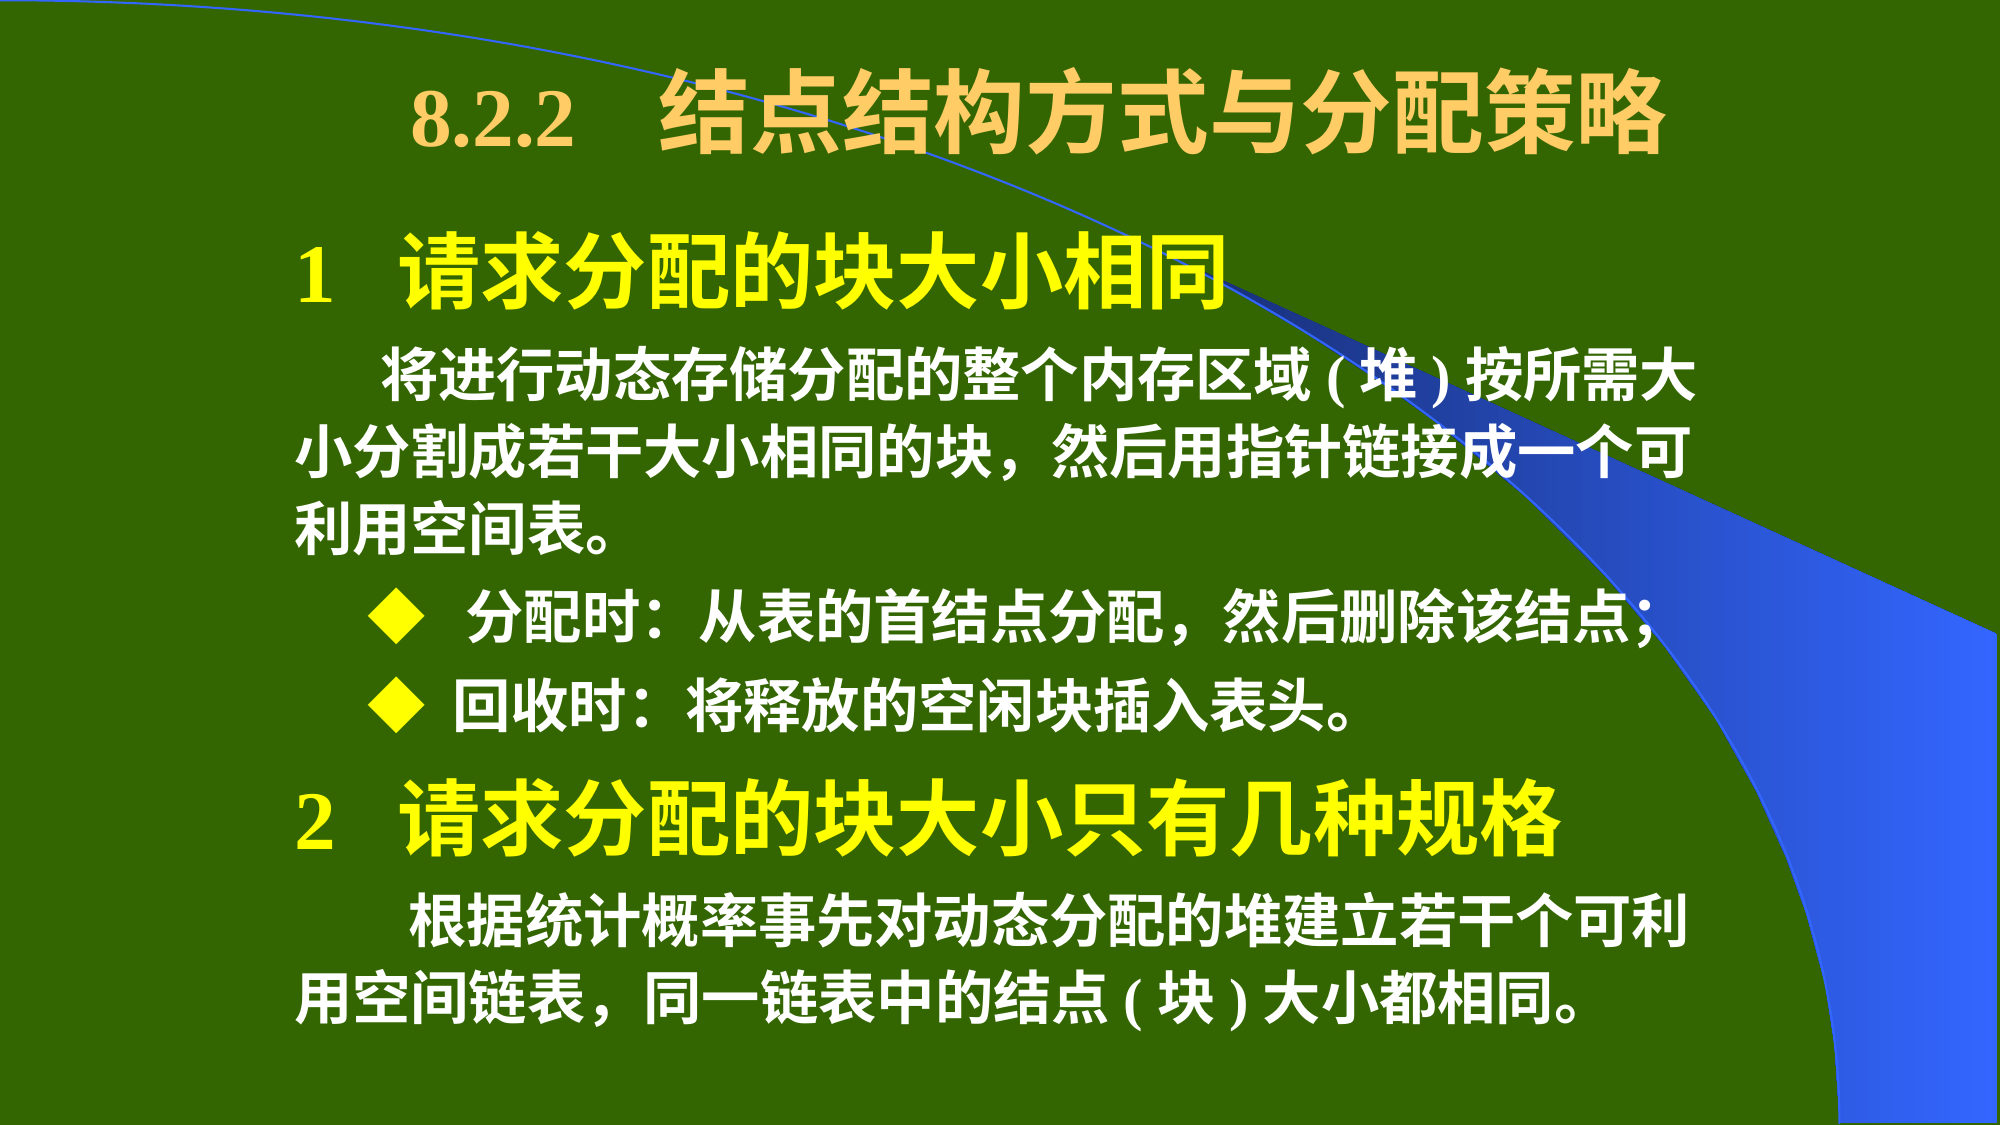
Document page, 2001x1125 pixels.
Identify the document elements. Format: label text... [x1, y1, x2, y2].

title 8.2.2 结点结构方式与分配策略 [380, 46, 1698, 173]
list 1 请求分配的块大小相同 将进行动态存储分配的整个内存区域(堆)按所需大小分割成若干大小相同的块，然后用指针链接成一个可利用空间表。 ◆ 分配时：从表的首结点分配，然后删除该结点； ◆ 回收时：将释放的空闲块插入表头。 2 请求分配的块大小只有几种规格 根据统计概率事先对动态分配的堆建立若干个可利用空间链表，同一链表中的结点(块)大小都相同。 [279, 201, 1721, 1059]
